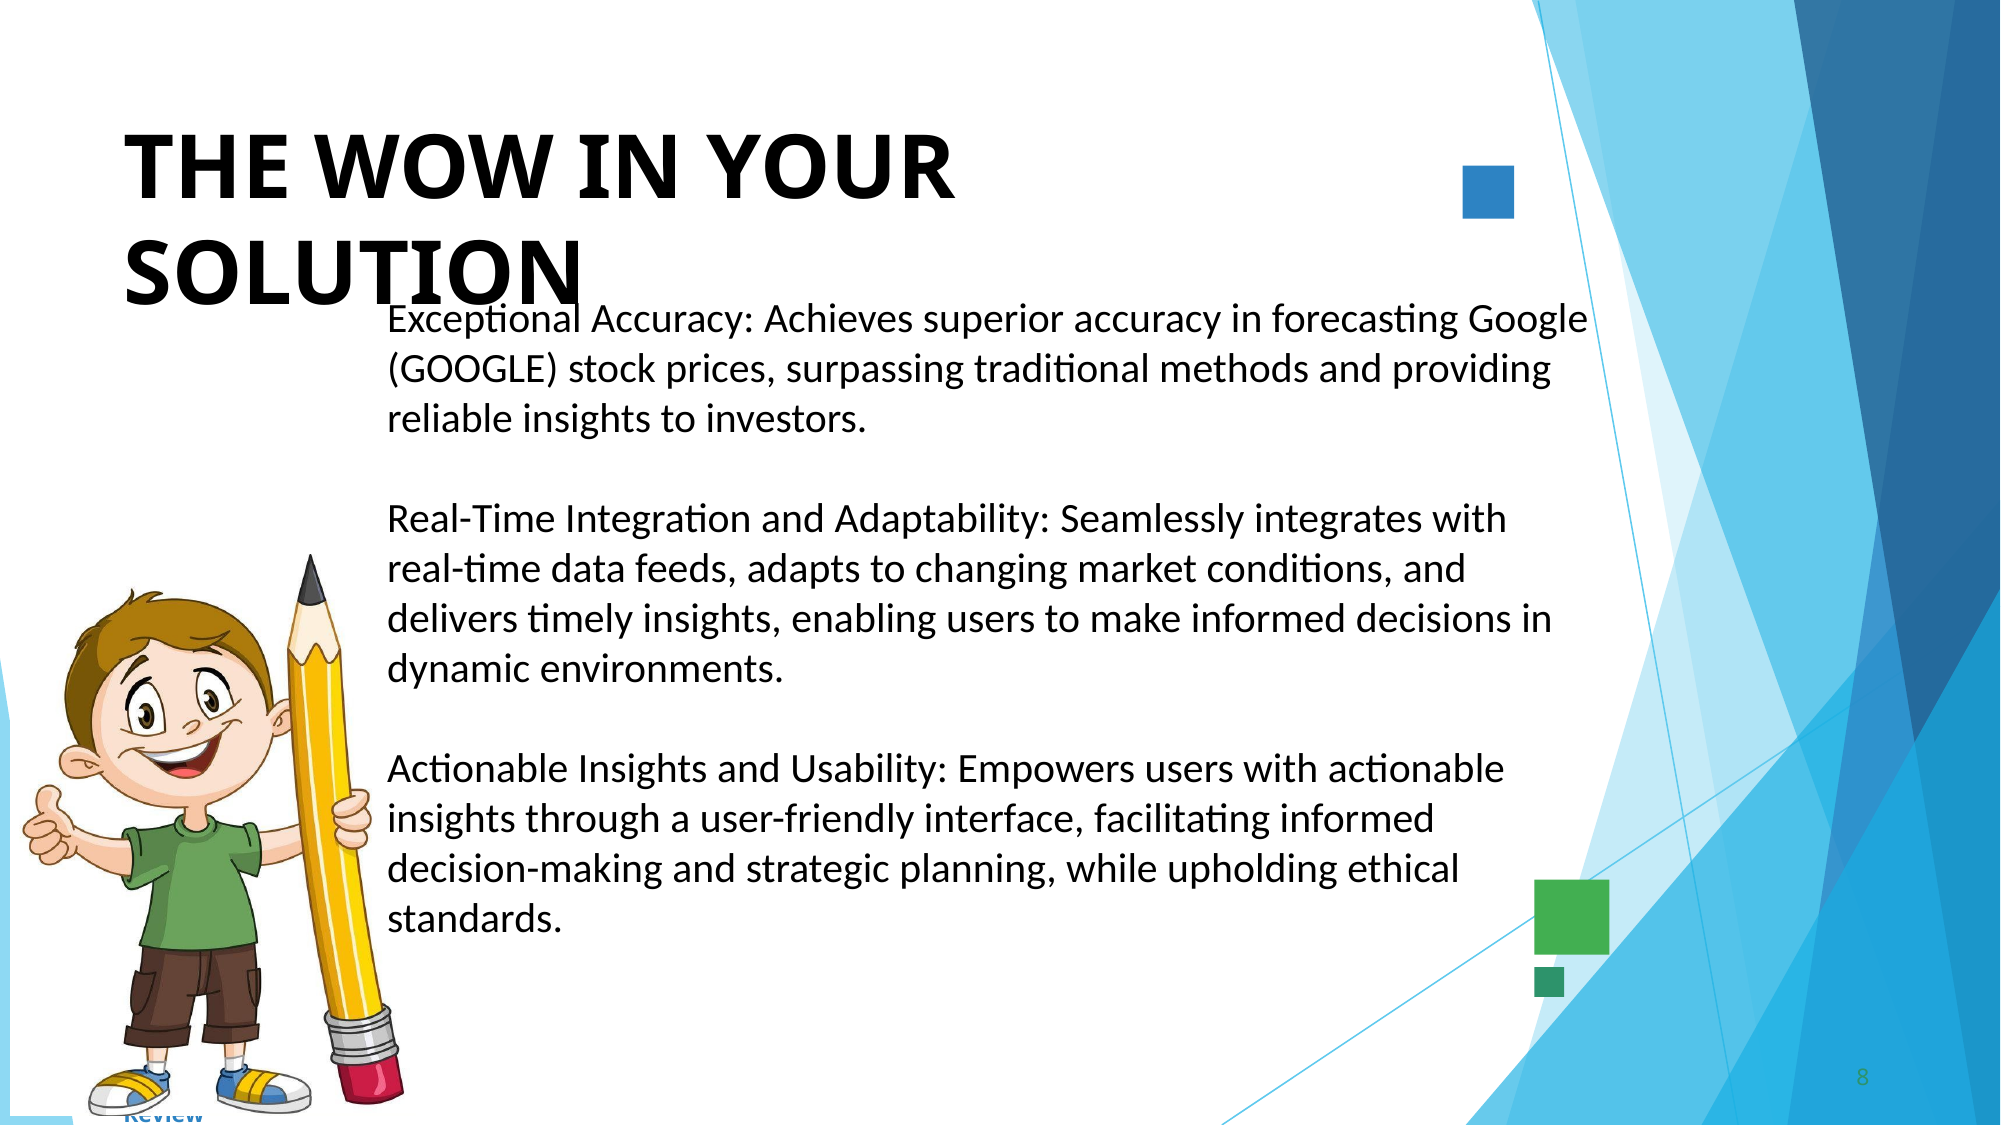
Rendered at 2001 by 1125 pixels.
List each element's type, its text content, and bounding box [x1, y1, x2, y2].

text_box [1462, 165, 1515, 219]
text_box [1534, 949, 1610, 955]
text_box ‹#› [1849, 1061, 1888, 1095]
picture [10, 554, 416, 1116]
text_box Exceptional Accuracy: Achieves superior accuracy in forecasting Google (GOOGLE) stock prices, surpassing traditional methods and providing reliable insights to investors. Real-Time Integration and Adaptability: Seamlessly integrates with real-time data feeds, adapts to changing market conditions, and delivers timely insights, enabling users to make informed decisions in dynamic environments. Actionable Insights and Usability: Empowers users with actionable insights through a user-friendly interface, facilitating informed decision-making and strategic planning, while upholding ethical standards. [371, 283, 1610, 949]
text_box [1534, 967, 1565, 997]
title THE WOW IN YOUR SOLUTION [121, 107, 1359, 323]
